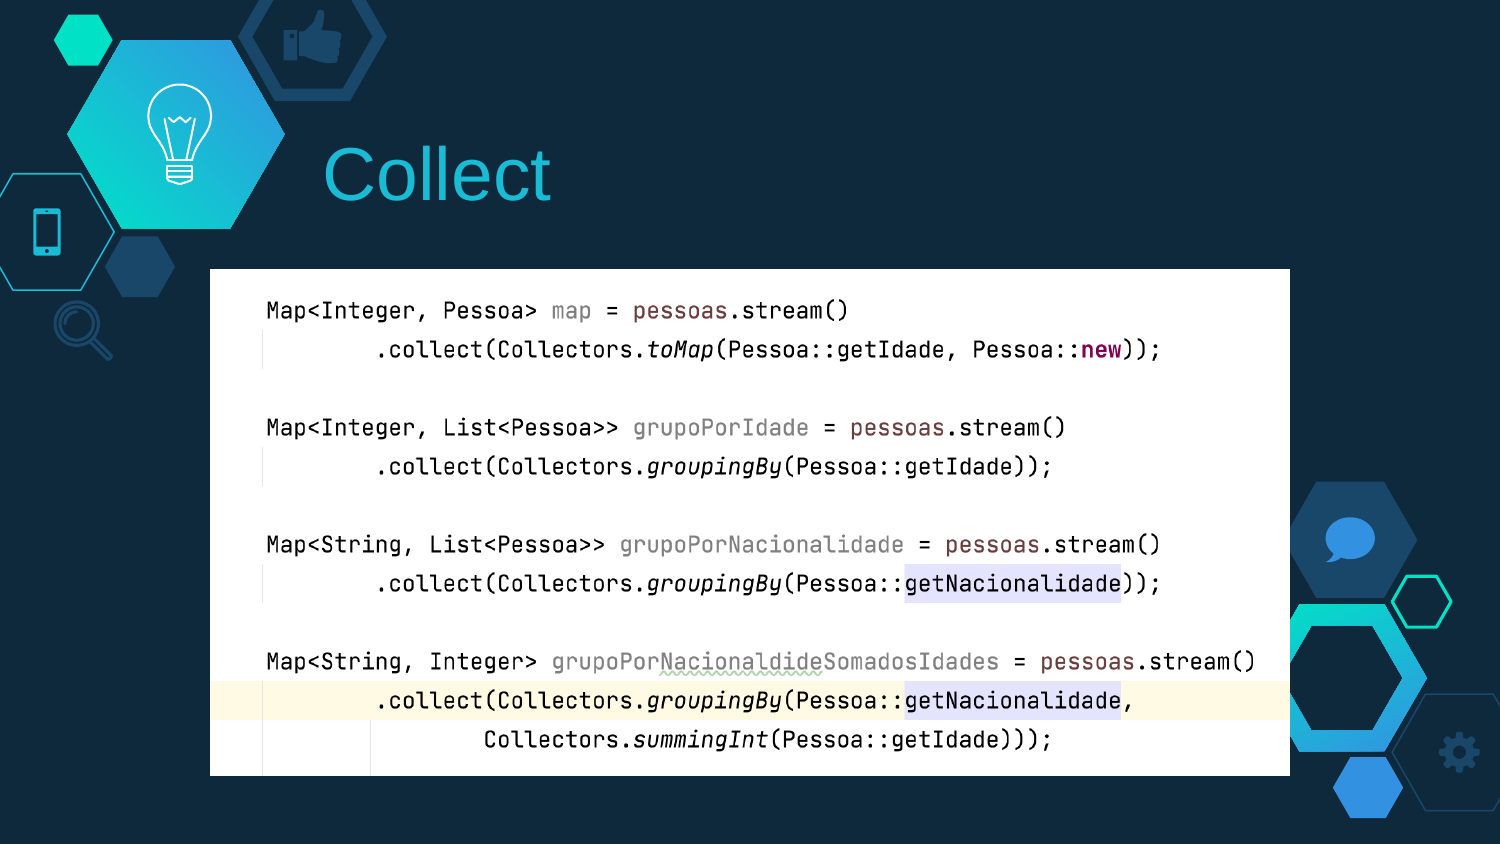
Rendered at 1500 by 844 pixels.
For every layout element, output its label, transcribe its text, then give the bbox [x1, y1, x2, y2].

picture [210, 269, 1290, 777]
title Collect [307, 110, 1500, 217]
